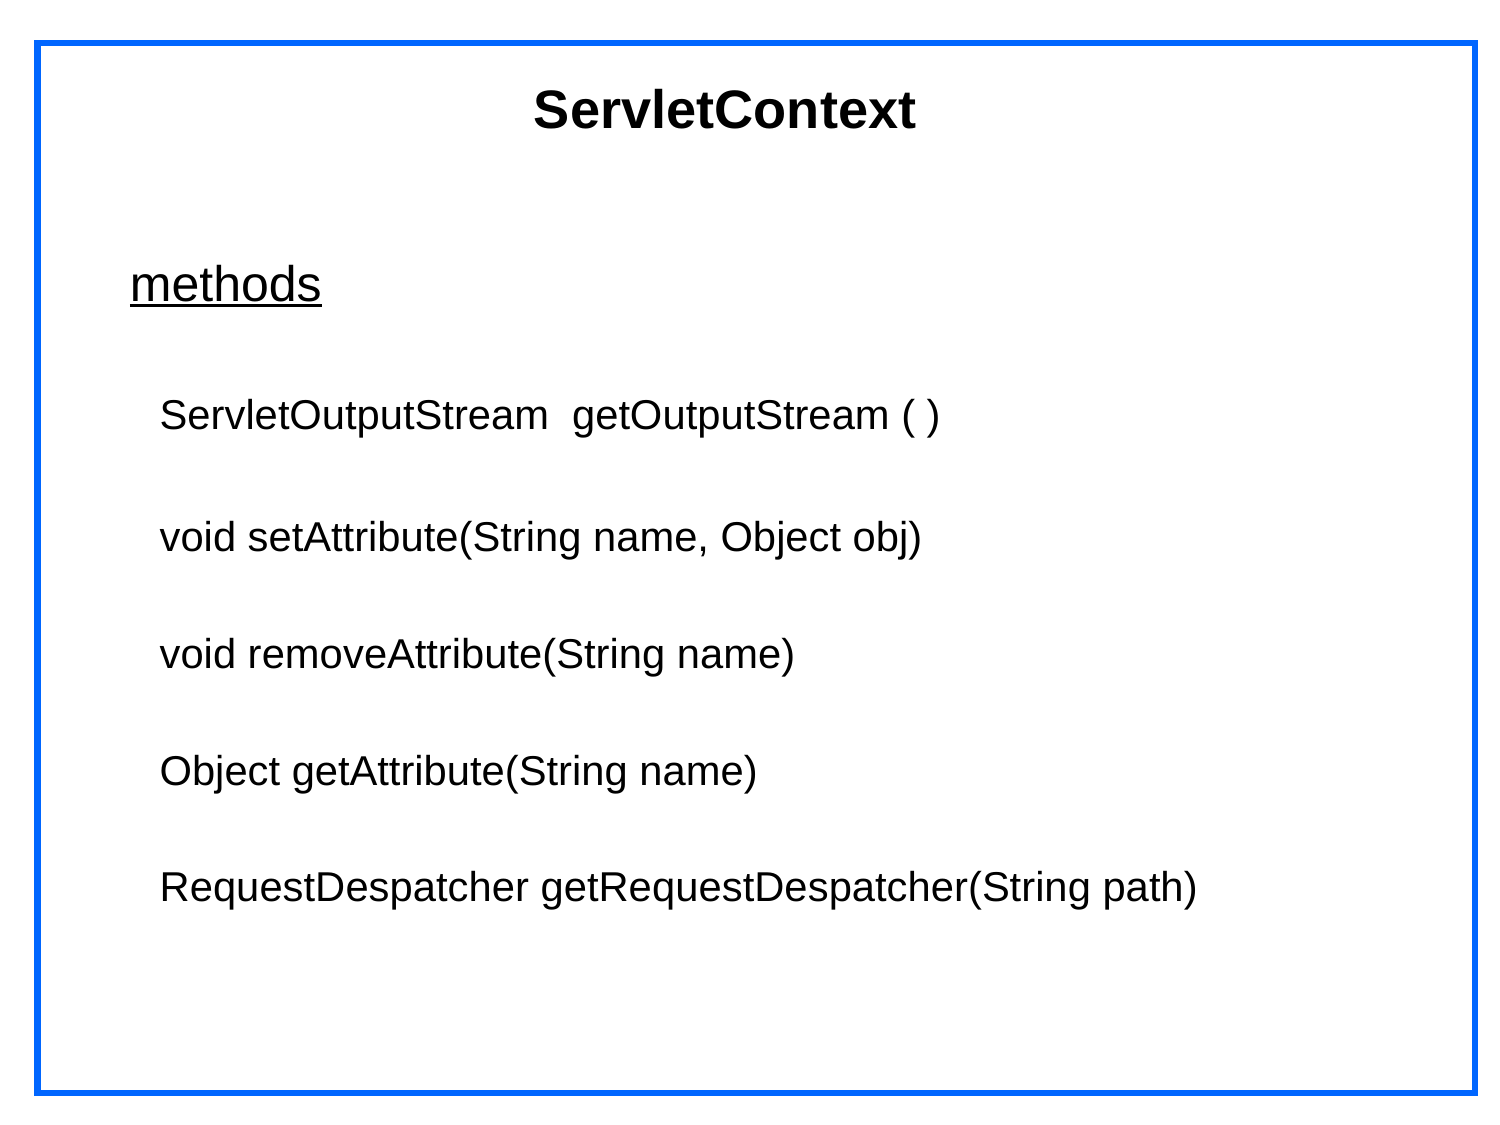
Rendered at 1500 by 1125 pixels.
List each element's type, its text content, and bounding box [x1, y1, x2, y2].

text_box methods ServletOutputStream getOutputStream ( ) void setAttribute(String name, Object obj) void removeAttribute(String name) Object getAttribute(String name) RequestDespatcher getRequestDespatcher(String path) [99, 237, 1399, 912]
text_box [37, 42, 1475, 1093]
title ServletContext [75, 71, 1376, 217]
